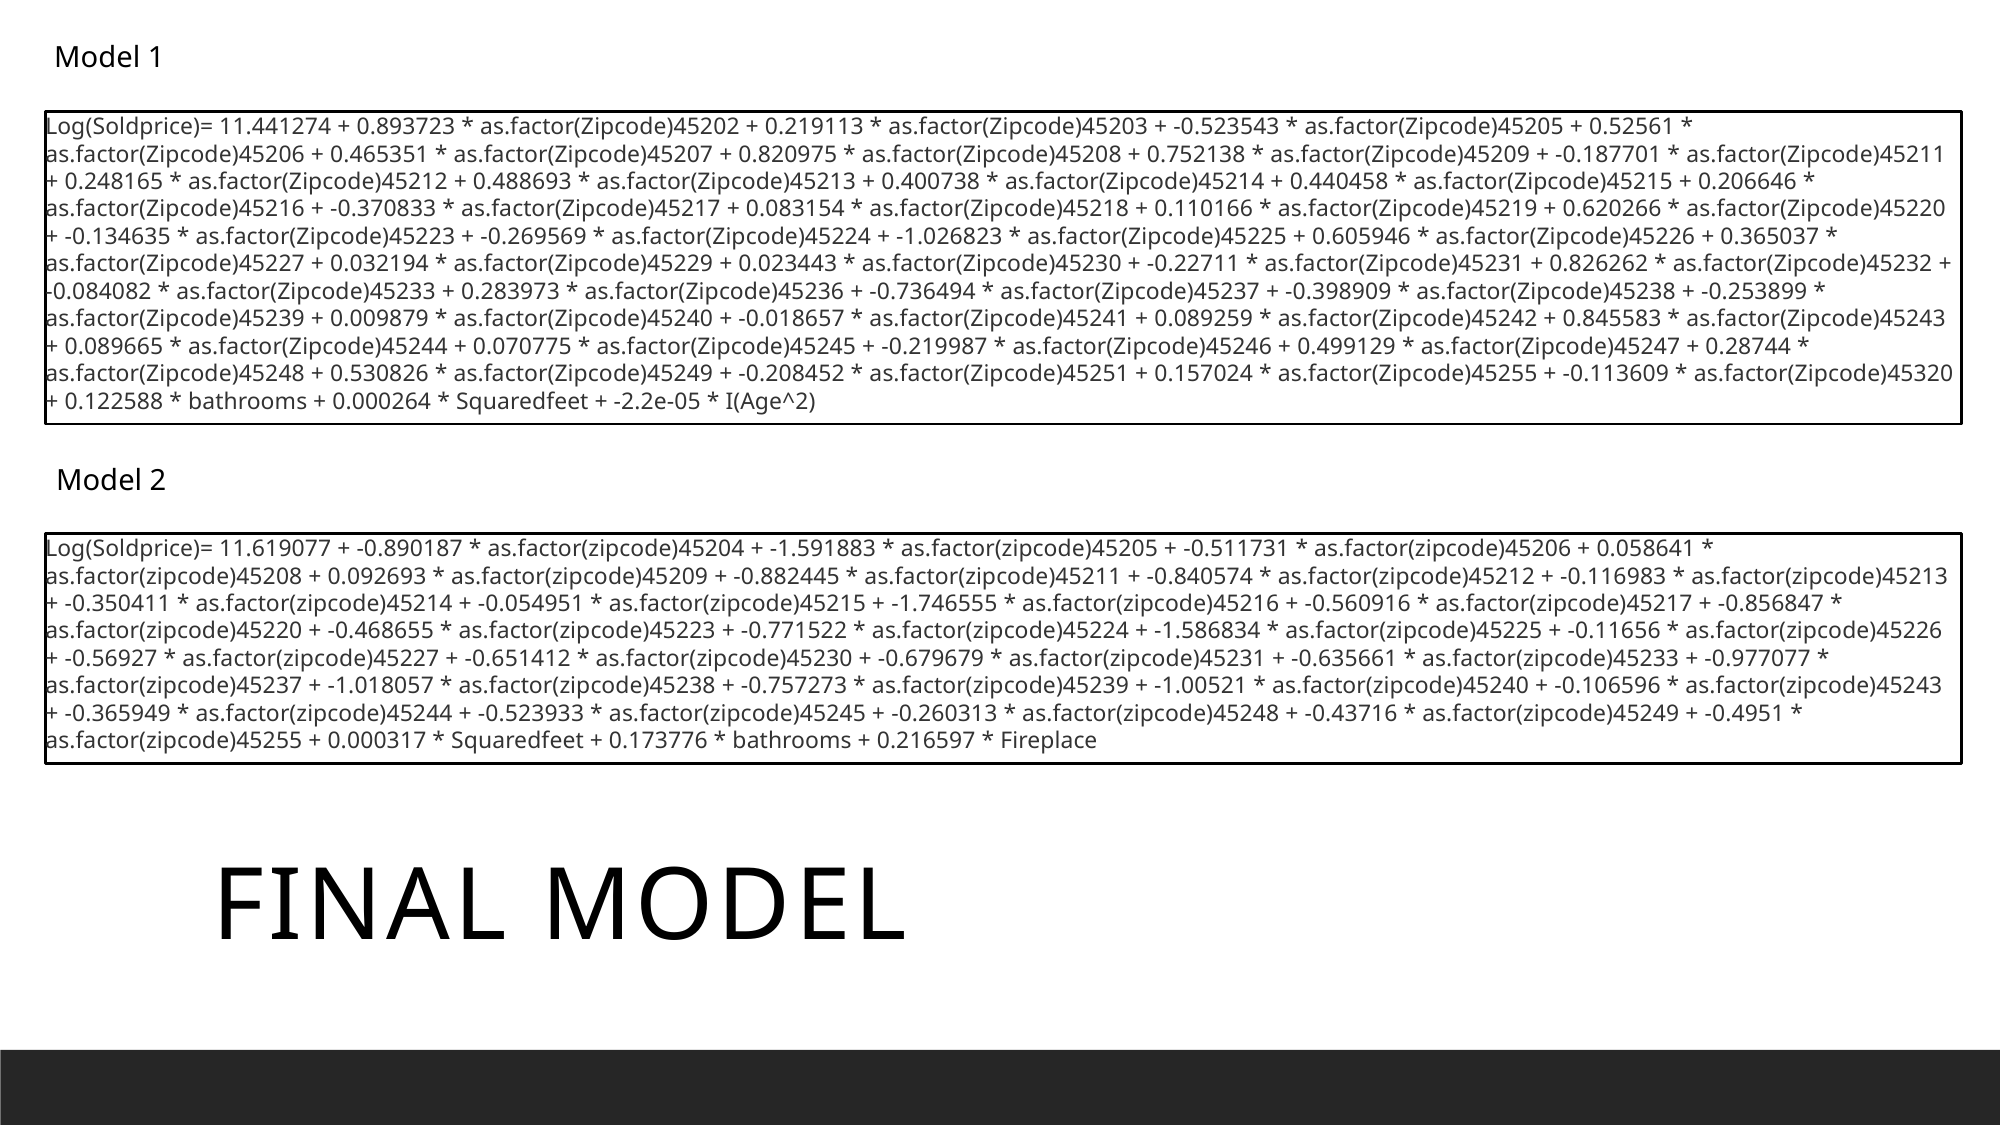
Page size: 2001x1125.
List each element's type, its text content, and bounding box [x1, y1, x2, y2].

list Final Model [197, 820, 1820, 1012]
text_box Log(Soldprice)= 11.441274 + 0.893723 * as.factor(Zipcode)45202 + 0.219113 * as.factor(Zipcode)45203 + -0.523543 * as.factor(Zipcode)45205 + 0.52561 * as.factor(Zipcode)45206 + 0.465351 * as.factor(Zipcode)45207 + 0.820975 * as.factor(Zipcode)45208 + 0.752138 * as.factor(Zipcode)45209 + -0.187701 * as.factor(Zipcode)45211 + 0.248165 * as.factor(Zipcode)45212 + 0.488693 * as.factor(Zipcode)45213 + 0.400738 * as.factor(Zipcode)45214 + 0.440458 * as.factor(Zipcode)45215 + 0.206646 * as.factor(Zipcode)45216 + -0.370833 * as.factor(Zipcode)45217 + 0.083154 * as.factor(Zipcode)45218 + 0.110166 * as.factor(Zipcode)45219 + 0.620266 * as.factor(Zipcode)45220 + -0.134635 * as.factor(Zipcode)45223 + -0.269569 * as.factor(Zipcode)45224 + -1.026823 * as.factor(Zipcode)45225 + 0.605946 * as.factor(Zipcode)45226 + 0.365037 * as.factor(Zipcode)45227 + 0.032194 * as.factor(Zipcode)45229 + 0.023443 * as.factor(Zipcode)45230 + -0.22711 * as.factor(Zipcode)45231 + 0.826262 * as.factor(Zipcode)45232 + -0.084082 * as.factor(Zipcode)45233 + 0.283973 * as.factor(Zipcode)45236 + -0.736494 * as.factor(Zipcode)45237 + -0.398909 * as.factor(Zipcode)45238 + -0.253899 * as.factor(Zipcode)45239 + 0.009879 * as.factor(Zipcode)45240 + -0.018657 * as.factor(Zipcode)45241 + 0.089259 * as.factor(Zipcode)45242 + 0.845583 * as.factor(Zipcode)45243 + 0.089665 * as.factor(Zipcode)45244 + 0.070775 * as.factor(Zipcode)45245 + -0.219987 * as.factor(Zipcode)45246 + 0.499129 * as.factor(Zipcode)45247 + 0.28744 * as.factor(Zipcode)45248 + 0.530826 * as.factor(Zipcode)45249 + -0.208452 * as.factor(Zipcode)45251 + 0.157024 * as.factor(Zipcode)45255 + -0.113609 * as.factor(Zipcode)45320 + 0.122588 * bathrooms + 0.000264 * Squaredfeet + -2.2e-05 * I(Age^2) [44, 110, 1963, 425]
text_box Model 1 [39, 30, 367, 81]
text_box Model 2 [41, 454, 182, 504]
text_box Log(Soldprice)= 11.619077 + -0.890187 * as.factor(zipcode)45204 + -1.591883 * as.factor(zipcode)45205 + -0.511731 * as.factor(zipcode)45206 + 0.058641 * as.factor(zipcode)45208 + 0.092693 * as.factor(zipcode)45209 + -0.882445 * as.factor(zipcode)45211 + -0.840574 * as.factor(zipcode)45212 + -0.116983 * as.factor(zipcode)45213 + -0.350411 * as.factor(zipcode)45214 + -0.054951 * as.factor(zipcode)45215 + -1.746555 * as.factor(zipcode)45216 + -0.560916 * as.factor(zipcode)45217 + -0.856847 * as.factor(zipcode)45220 + -0.468655 * as.factor(zipcode)45223 + -0.771522 * as.factor(zipcode)45224 + -1.586834 * as.factor(zipcode)45225 + -0.11656 * as.factor(zipcode)45226 + -0.56927 * as.factor(zipcode)45227 + -0.651412 * as.factor(zipcode)45230 + -0.679679 * as.factor(zipcode)45231 + -0.635661 * as.factor(zipcode)45233 + -0.977077 * as.factor(zipcode)45237 + -1.018057 * as.factor(zipcode)45238 + -0.757273 * as.factor(zipcode)45239 + -1.00521 * as.factor(zipcode)45240 + -0.106596 * as.factor(zipcode)45243 + -0.365949 * as.factor(zipcode)45244 + -0.523933 * as.factor(zipcode)45245 + -0.260313 * as.factor(zipcode)45248 + -0.43716 * as.factor(zipcode)45249 + -0.4951 * as.factor(zipcode)45255 + 0.000317 * Squaredfeet + 0.173776 * bathrooms + 0.216597 * Fireplace [44, 532, 1963, 765]
